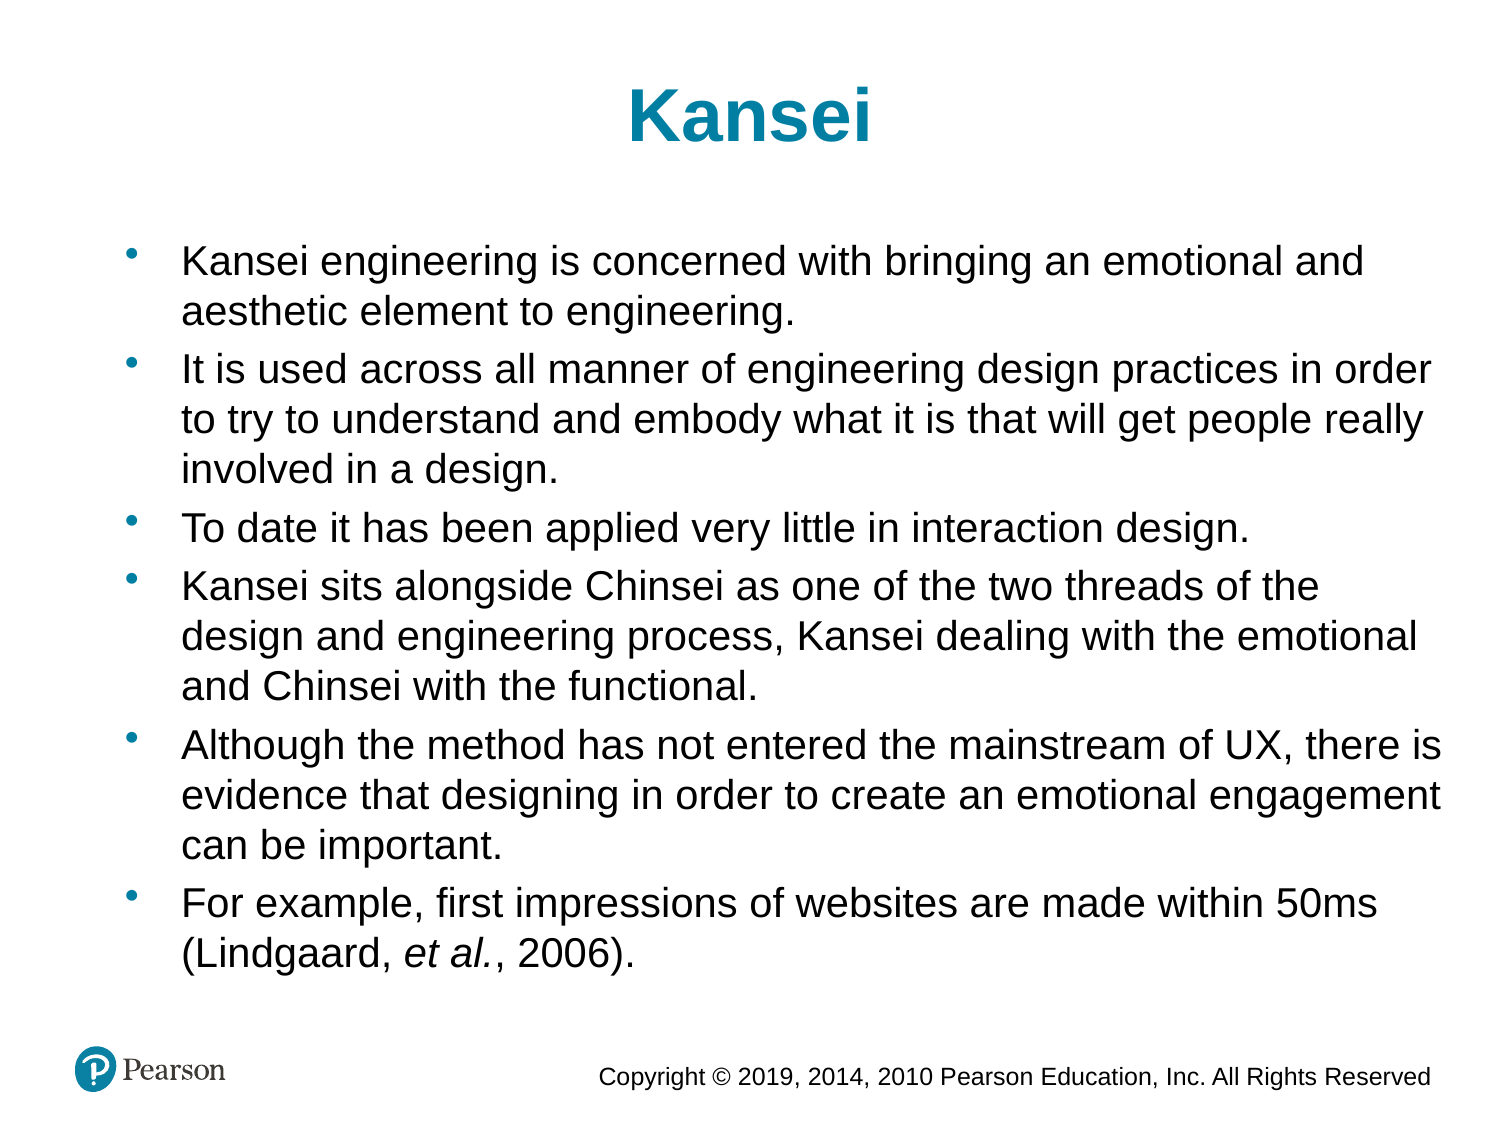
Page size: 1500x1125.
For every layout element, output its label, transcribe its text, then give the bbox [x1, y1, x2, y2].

title Kansei [75, 54, 1425, 170]
list Kansei engineering is concerned with bringing an emotional and aesthetic element to engineering. It is used across all manner of engineering design practices in order to try to understand and embody what it is that will get people really involved in a design. To date it has been applied very little in interaction design. Kansei sits alongside Chinsei as one of the two threads of the design and engineering process, Kansei dealing with the emotional and Chinsei with the functional. Although the method has not entered the mainstream of UX, there is evidence that designing in order to create an emotional engagement can be important. For example, first impressions of websites are made within 50ms (Lindgaard, et al., 2006). [109, 226, 1460, 969]
